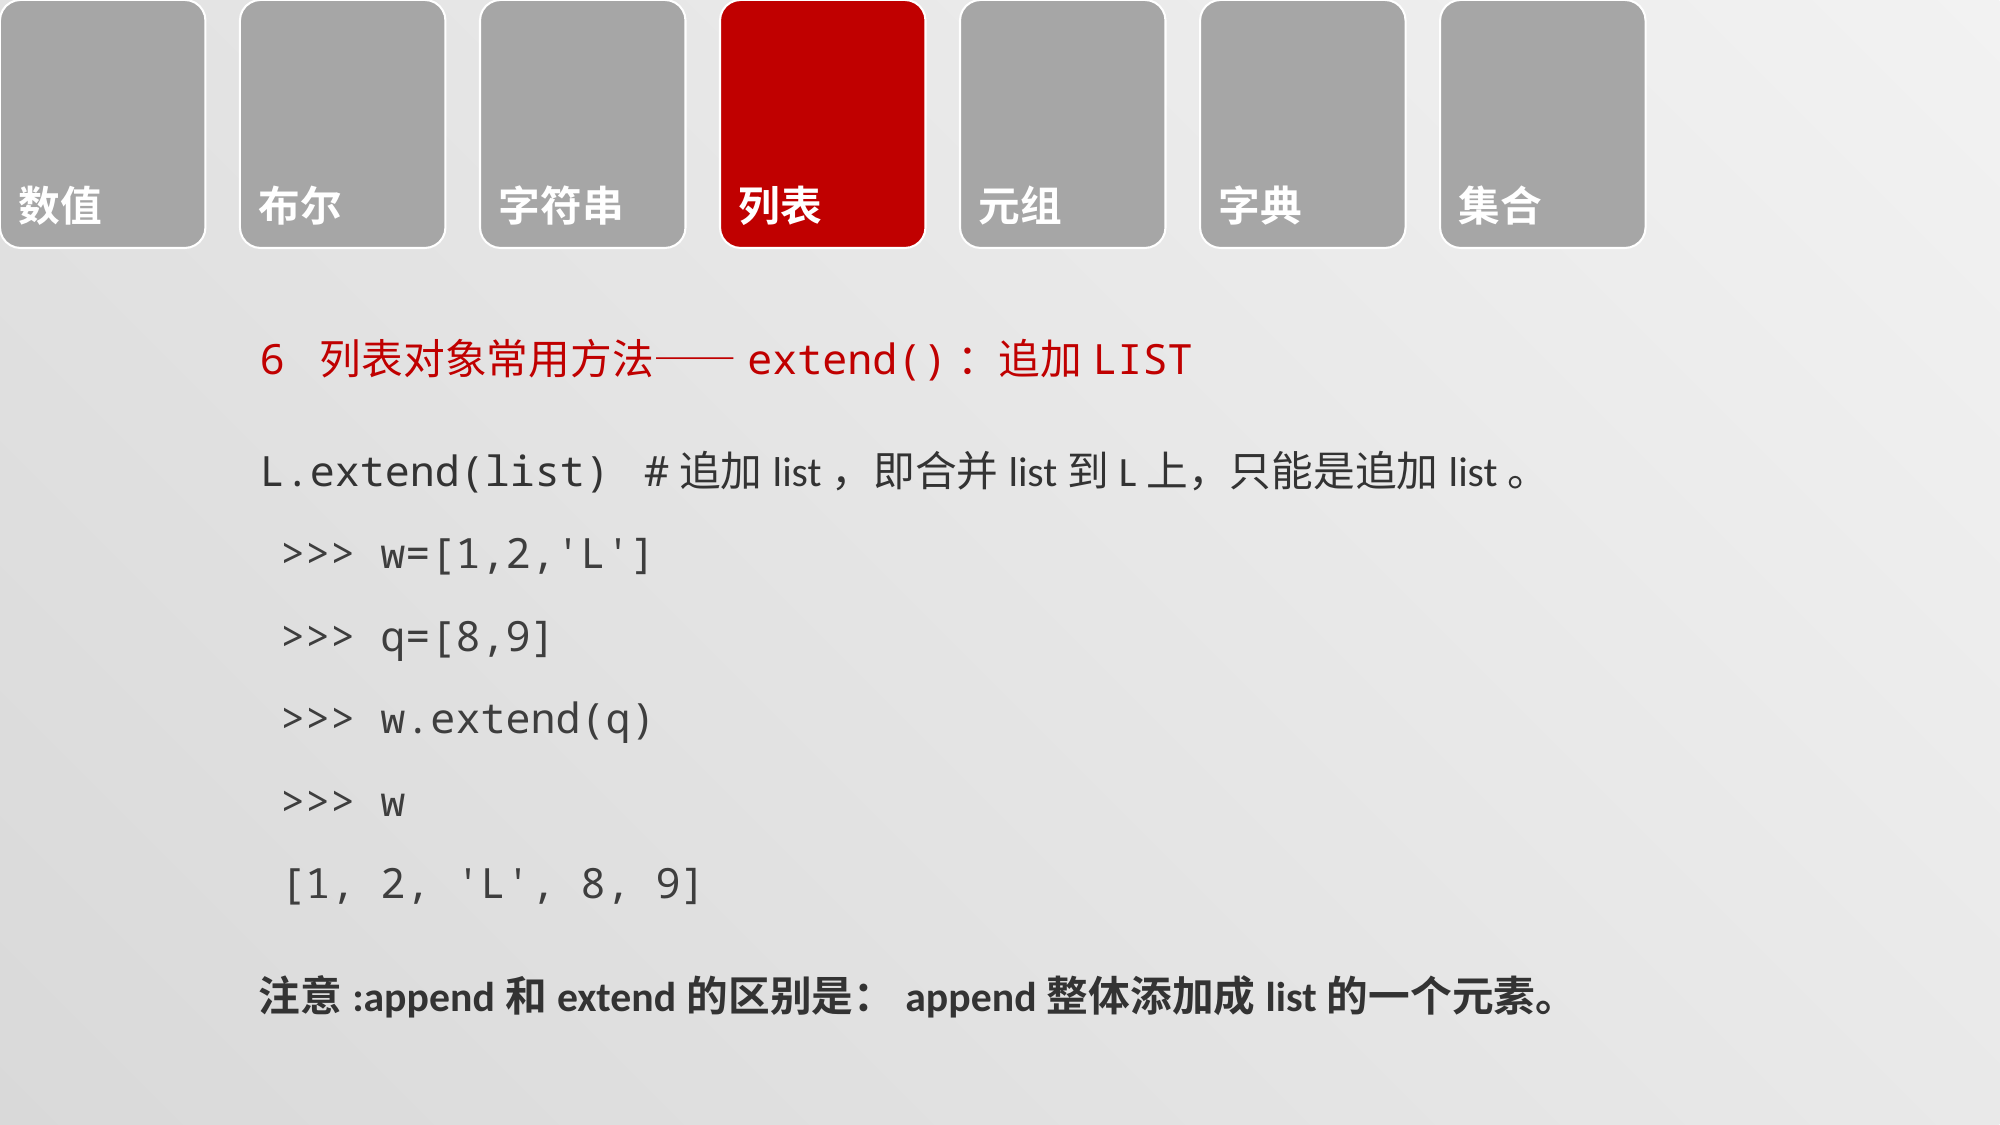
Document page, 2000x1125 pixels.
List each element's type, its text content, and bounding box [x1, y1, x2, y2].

list 6 列表对象常用方法——extend()：追加LIST L.extend(list) #追加list，即合并list到L上，只能是追加list。 >>> w=[1,2,'L'] >>> q=[8,9] >>> w.extend(q) >>> w [1, 2, 'L', 8, 9] 注意:append和extend的区别是：append整体添加成list的一个元素。 [199, 299, 1800, 1013]
